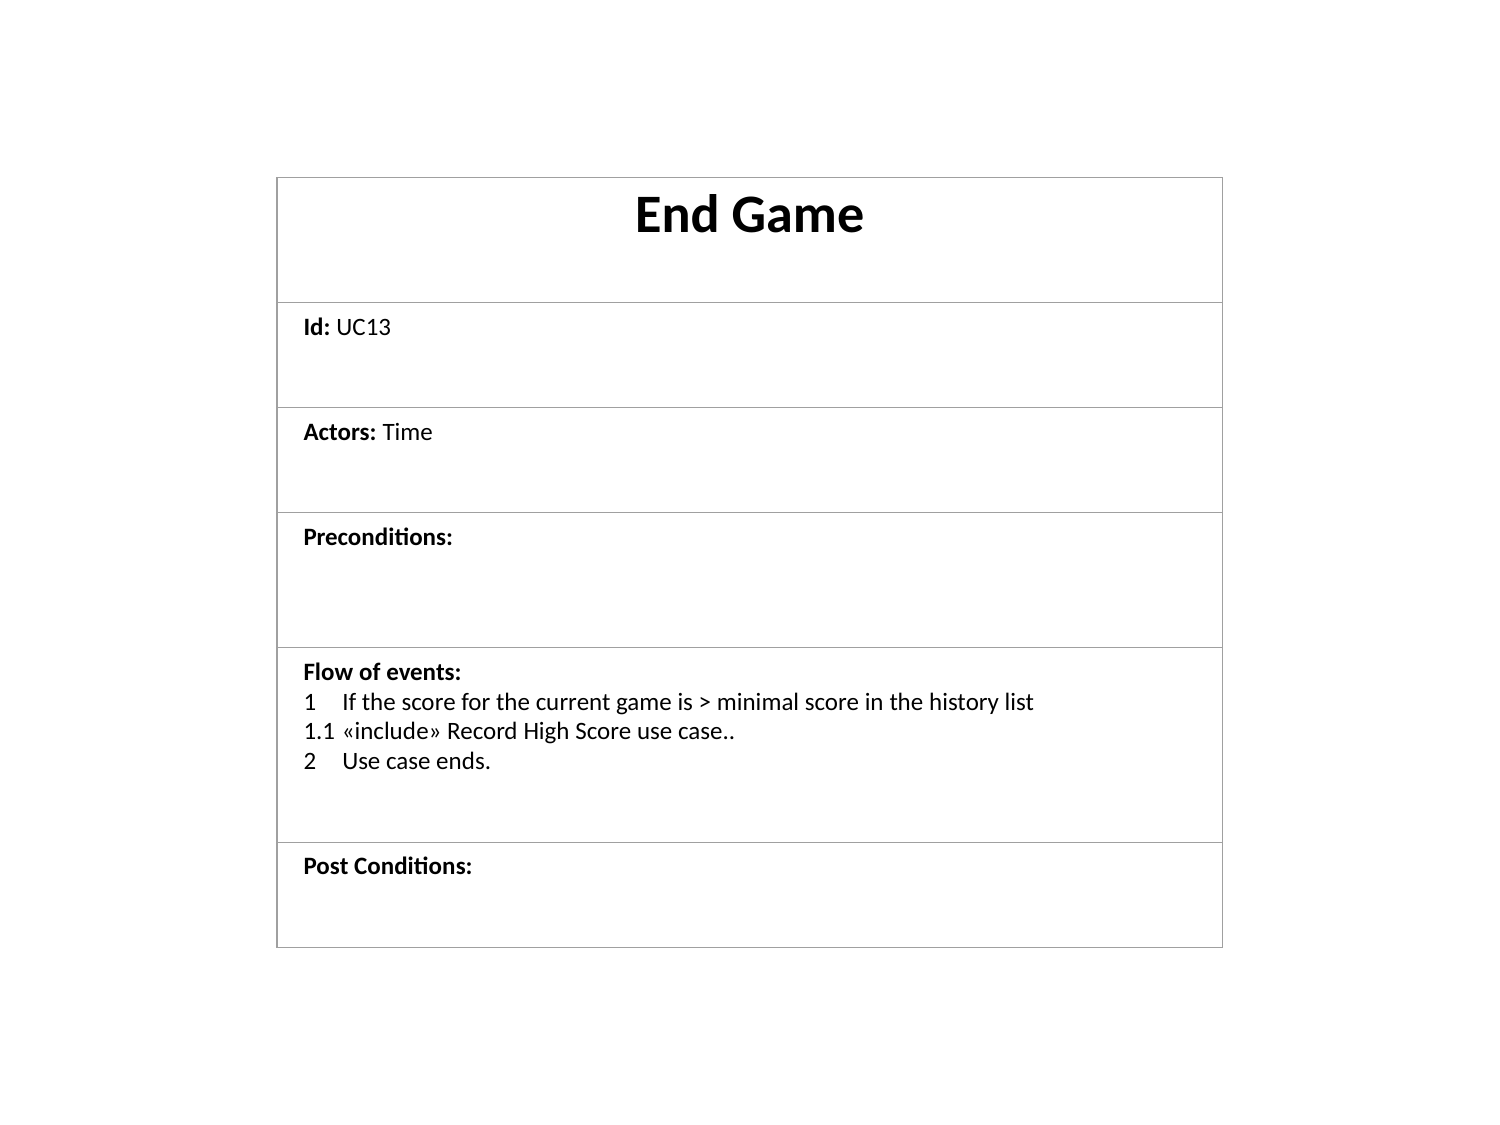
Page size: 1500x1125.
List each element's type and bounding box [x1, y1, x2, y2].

text_box [276, 177, 1224, 949]
